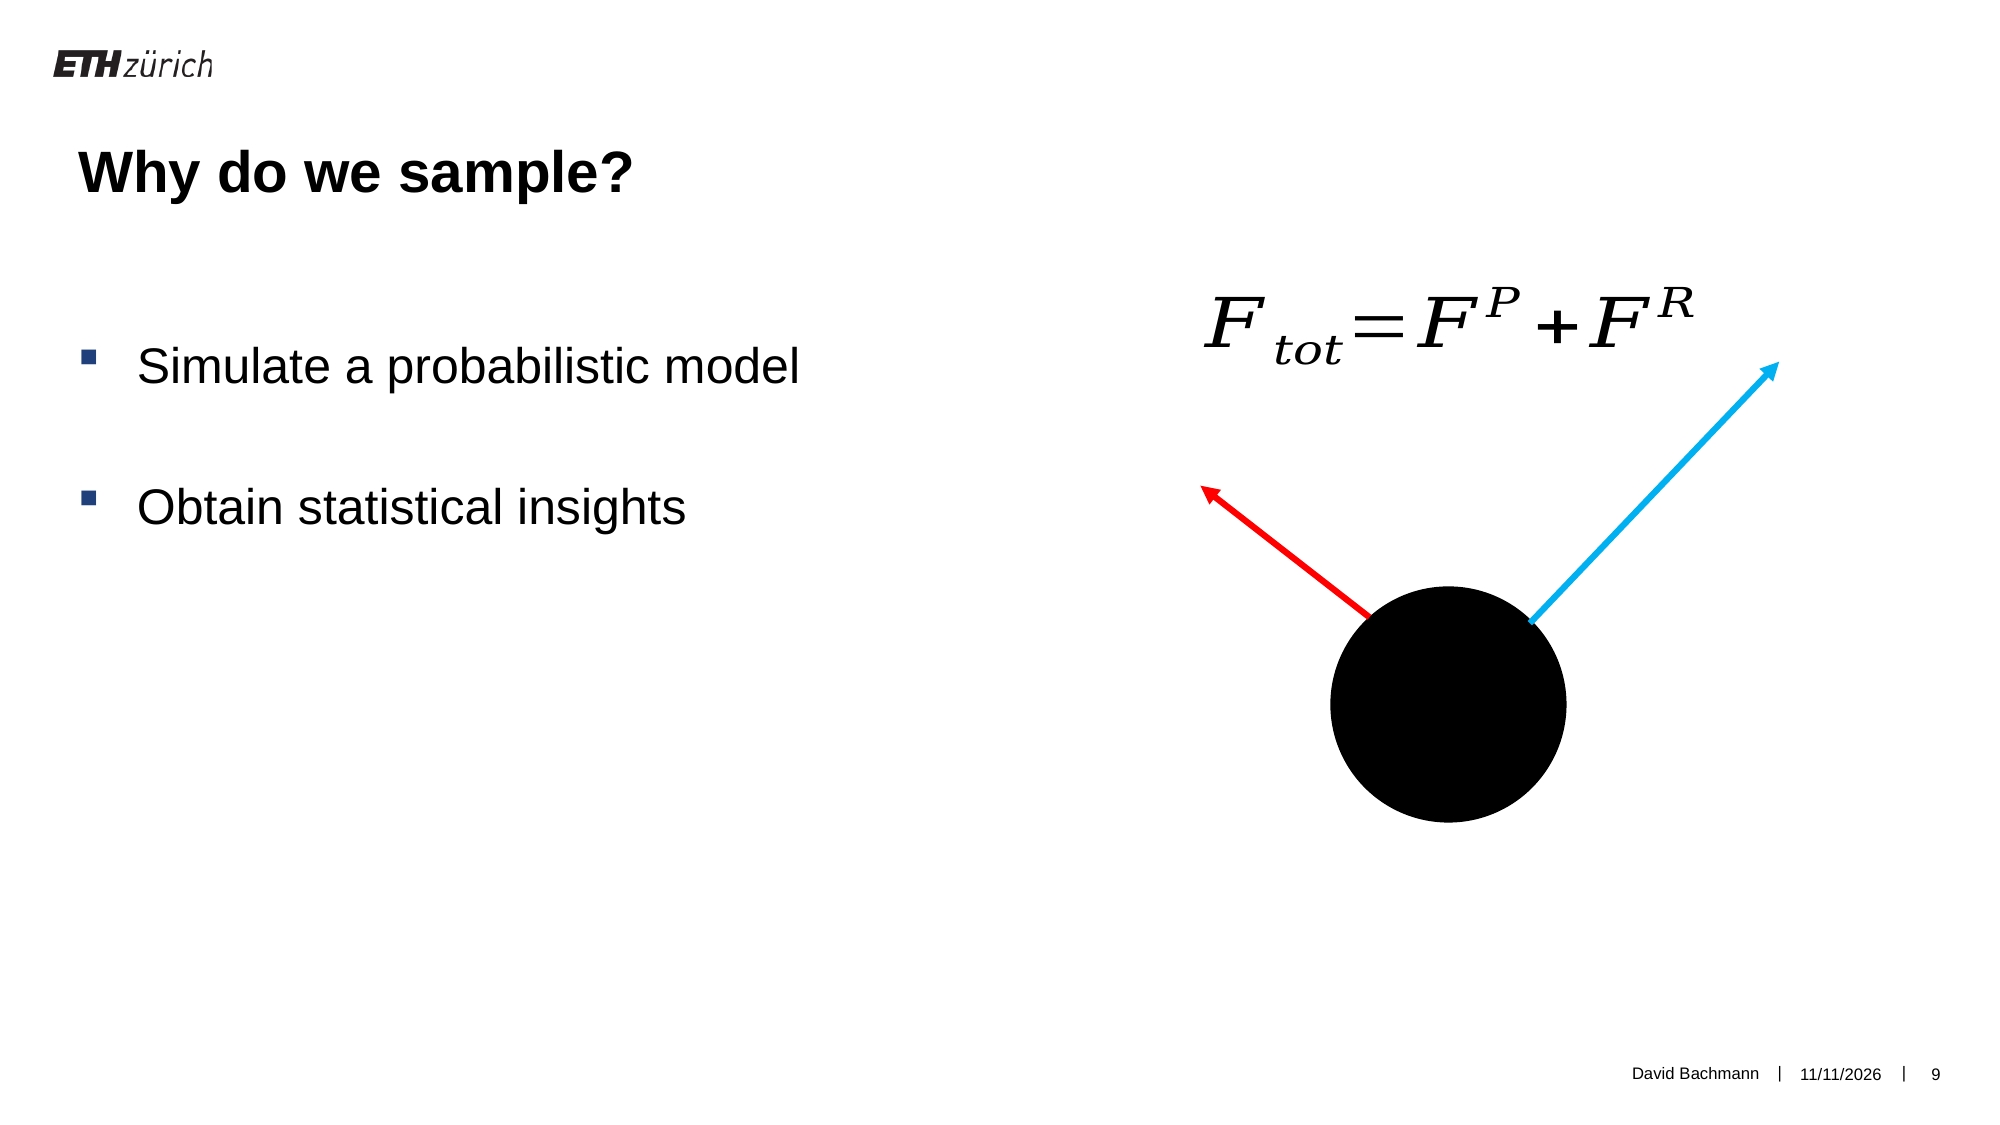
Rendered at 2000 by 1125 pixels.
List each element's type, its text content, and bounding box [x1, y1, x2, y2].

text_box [1531, 361, 1780, 622]
footer David Bachmann [999, 1034, 1760, 1111]
slide_number 9 [1906, 1034, 1966, 1112]
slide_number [1790, 1034, 1892, 1112]
text_box Why do we sample? [54, 125, 1948, 285]
text_box [1328, 584, 1569, 825]
text_box Simulate a probabilistic model Obtain statistical insights [54, 333, 1000, 1024]
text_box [1200, 485, 1368, 616]
